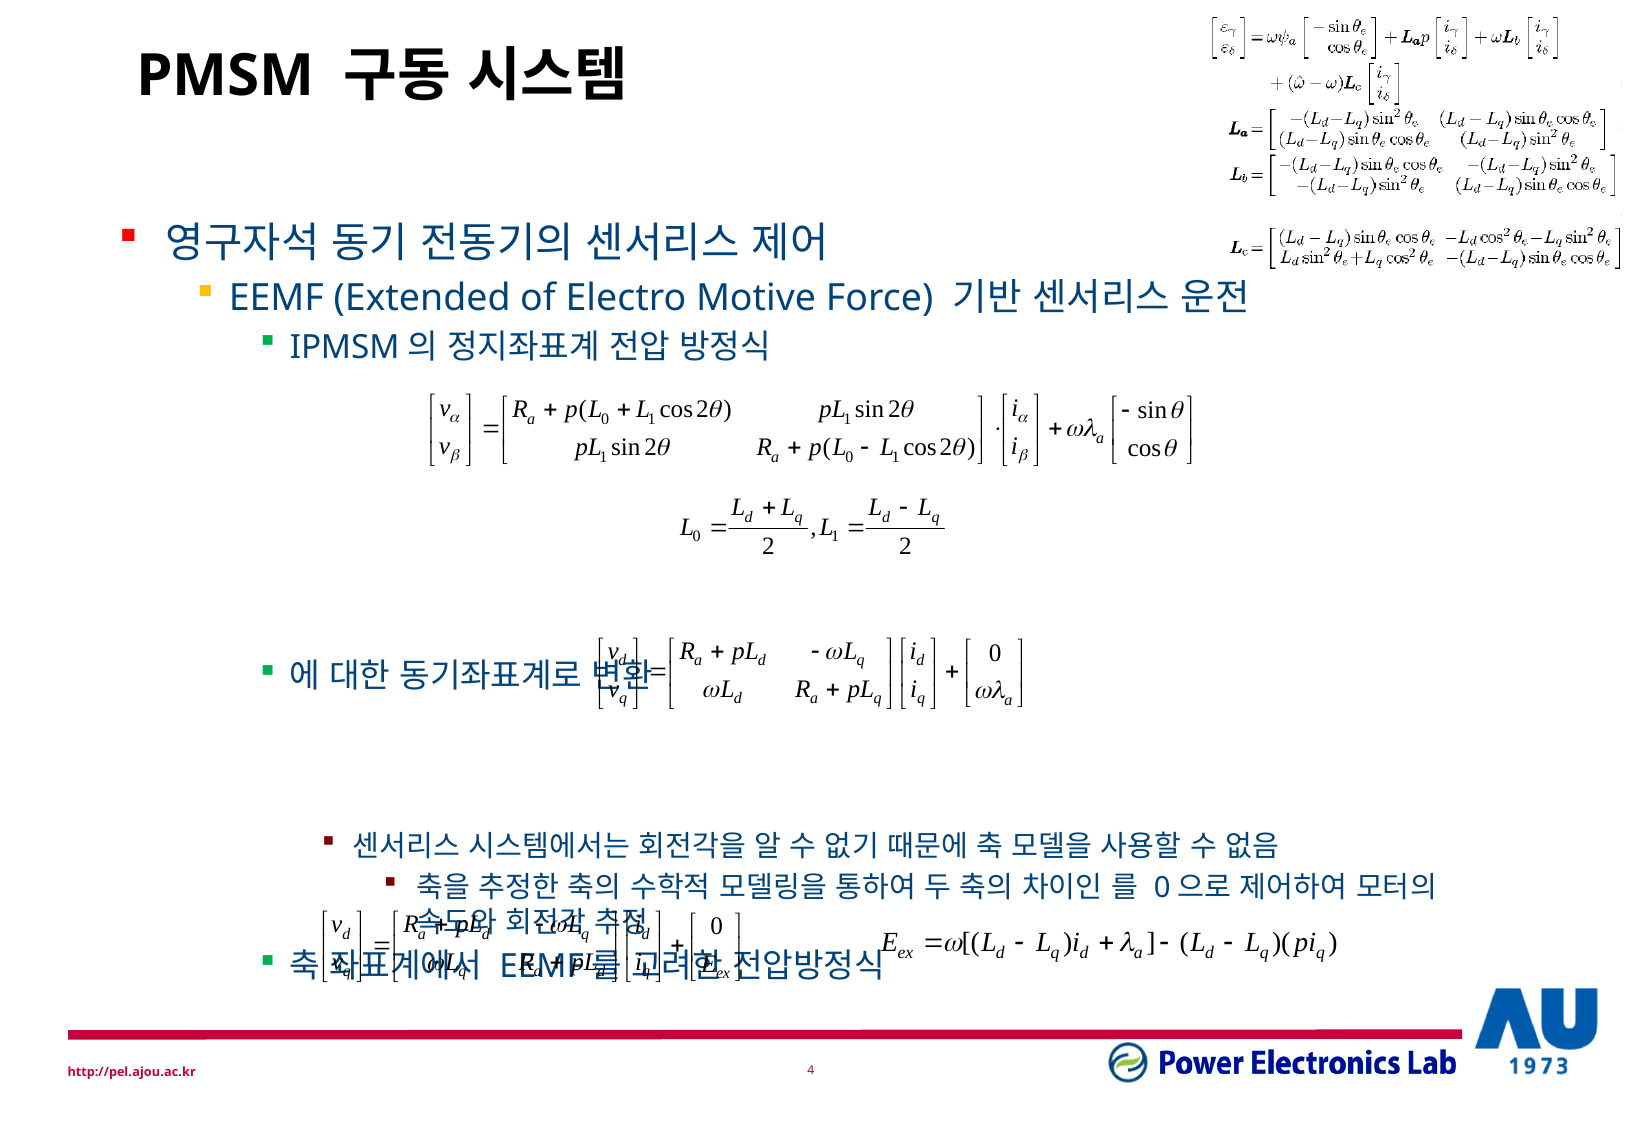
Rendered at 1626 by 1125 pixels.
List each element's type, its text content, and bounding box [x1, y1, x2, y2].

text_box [674, 489, 951, 561]
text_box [592, 631, 1033, 715]
title PMSM 구동 시스템 [121, 27, 1195, 118]
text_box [423, 388, 1202, 472]
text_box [316, 904, 750, 988]
slide_number 3 [768, 1040, 853, 1096]
picture [1200, 2, 1622, 280]
picture [1469, 984, 1610, 1079]
picture [1158, 1046, 1456, 1077]
picture [1107, 1041, 1155, 1084]
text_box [875, 923, 1343, 970]
